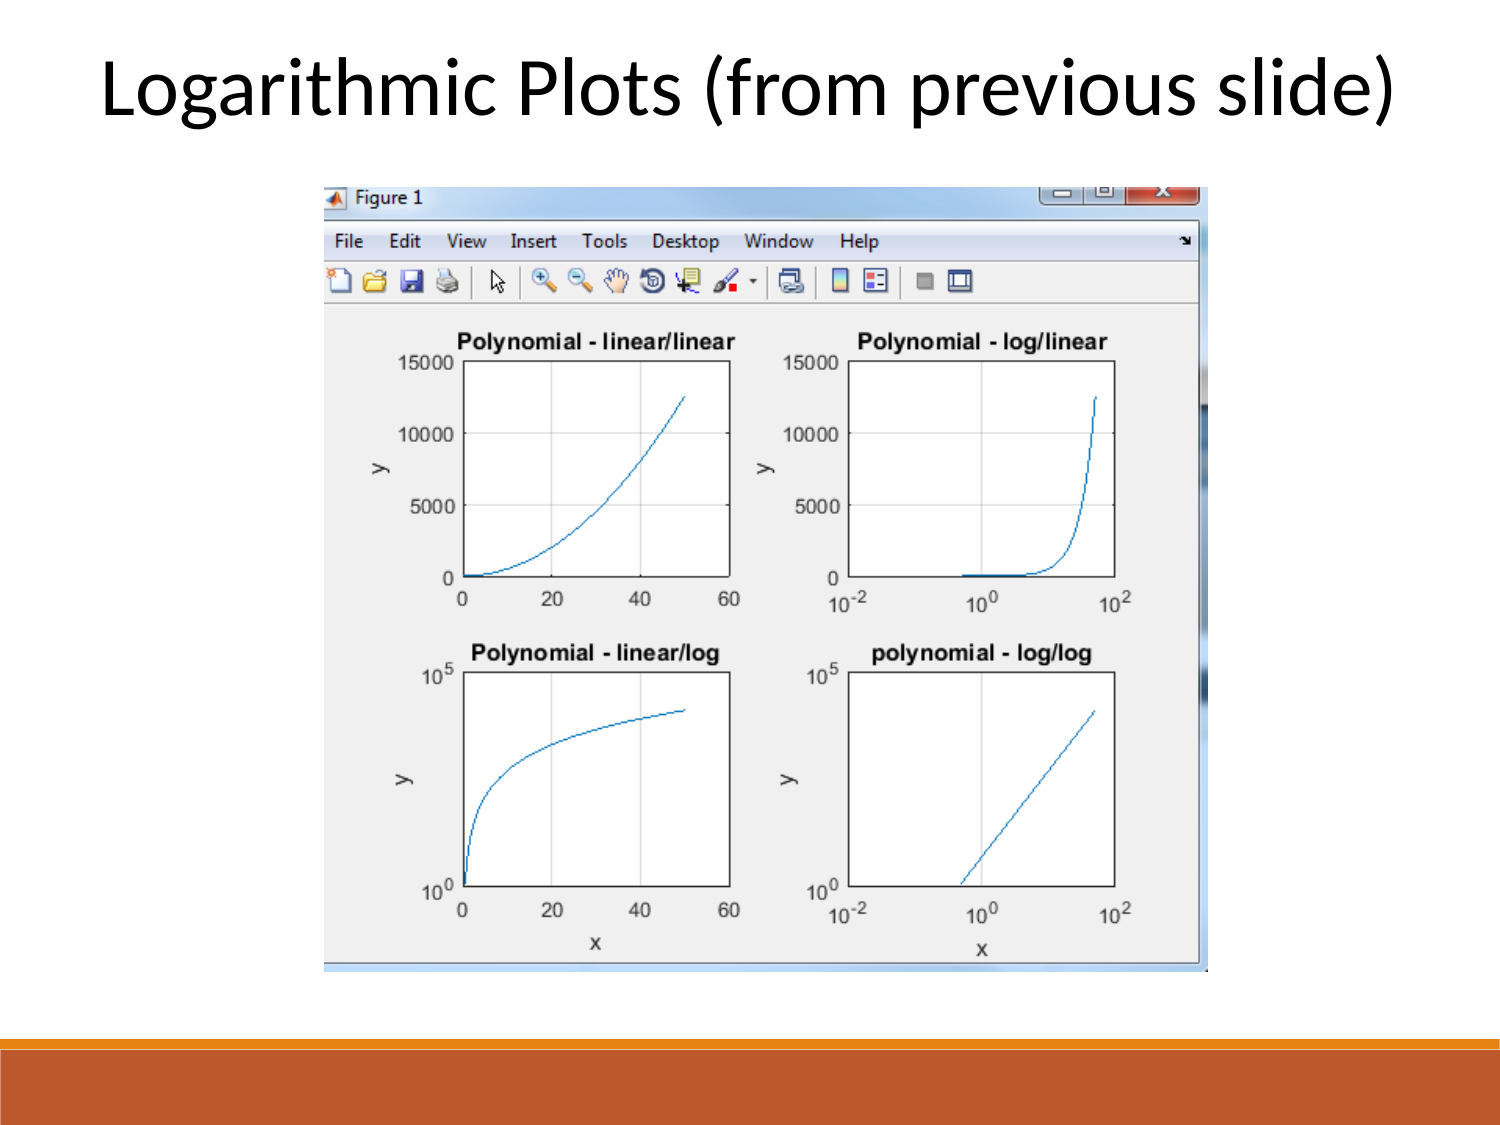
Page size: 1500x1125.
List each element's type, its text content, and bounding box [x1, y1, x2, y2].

picture [324, 187, 1209, 973]
text_box Logarithmic Plots (from previous slide) [0, 25, 1500, 313]
